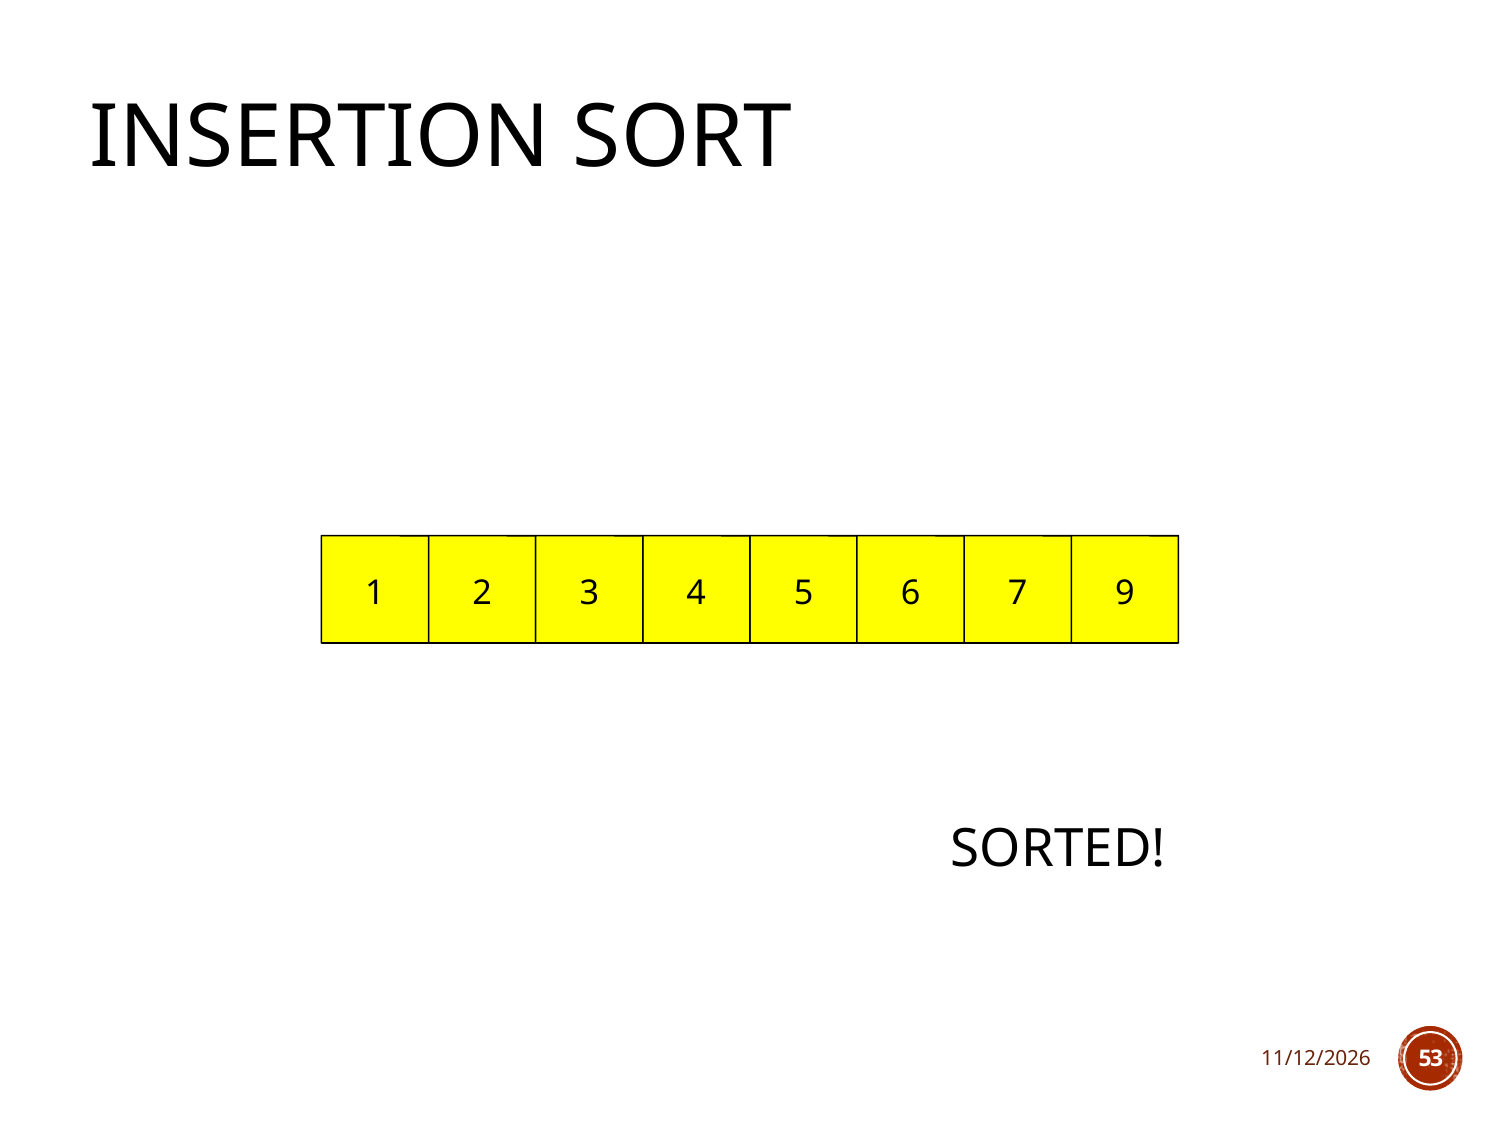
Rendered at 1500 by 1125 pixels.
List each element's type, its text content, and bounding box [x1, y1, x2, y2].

text_box 4 [643, 535, 750, 643]
text_box 5 [750, 535, 856, 643]
title Insertion Sort [74, 44, 1425, 233]
text_box 2 [429, 535, 535, 643]
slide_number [982, 1028, 1386, 1089]
text_box SORTED! [937, 803, 1233, 884]
text_box 7 [965, 535, 1072, 643]
text_box 3 [535, 535, 643, 643]
slide_number 53 [1391, 1028, 1471, 1089]
text_box 1 [321, 535, 429, 643]
text_box 6 [856, 535, 965, 643]
text_box 9 [1072, 535, 1179, 643]
